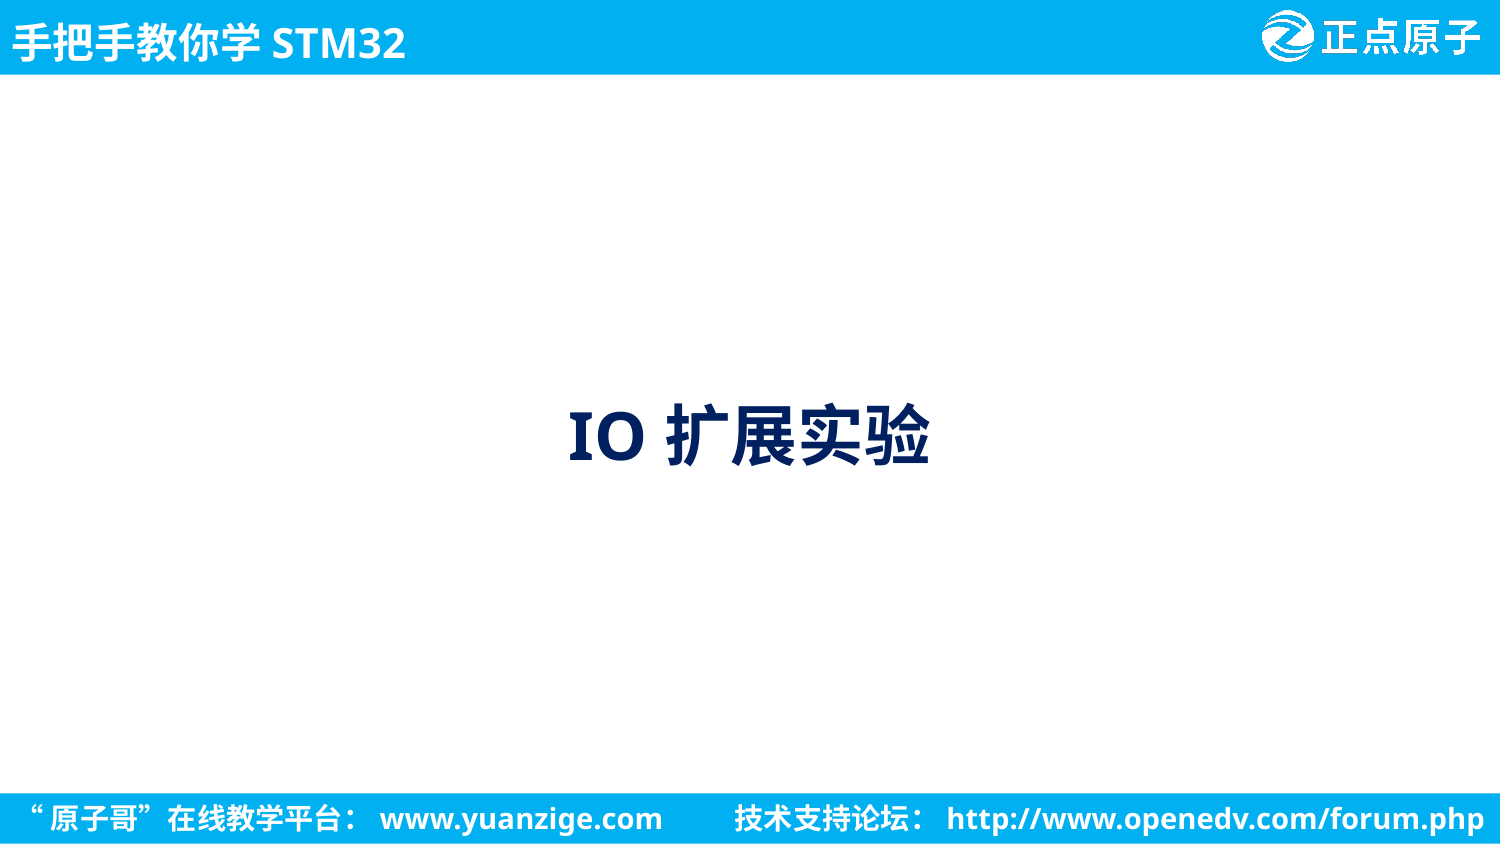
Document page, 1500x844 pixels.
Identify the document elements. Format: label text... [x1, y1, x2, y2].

picture [1273, 11, 1314, 45]
picture [1276, 45, 1301, 53]
picture [1446, 21, 1479, 54]
picture [1391, 46, 1397, 53]
picture [1412, 45, 1418, 52]
picture [1368, 19, 1396, 42]
picture [1431, 45, 1438, 51]
picture [1405, 21, 1438, 54]
text_box 手把手教你学STM32 [0, 0, 967, 75]
text_box IO扩展实验 [325, 350, 1175, 477]
picture [1323, 21, 1357, 53]
text_box “原子哥”在线教学平台：www.yuanzige.com [0, 793, 560, 843]
picture [1263, 27, 1301, 61]
text_box 技术支持论坛：http://www.openedv.com/forum.php [560, 793, 1500, 843]
text_box [0, 0, 1500, 76]
